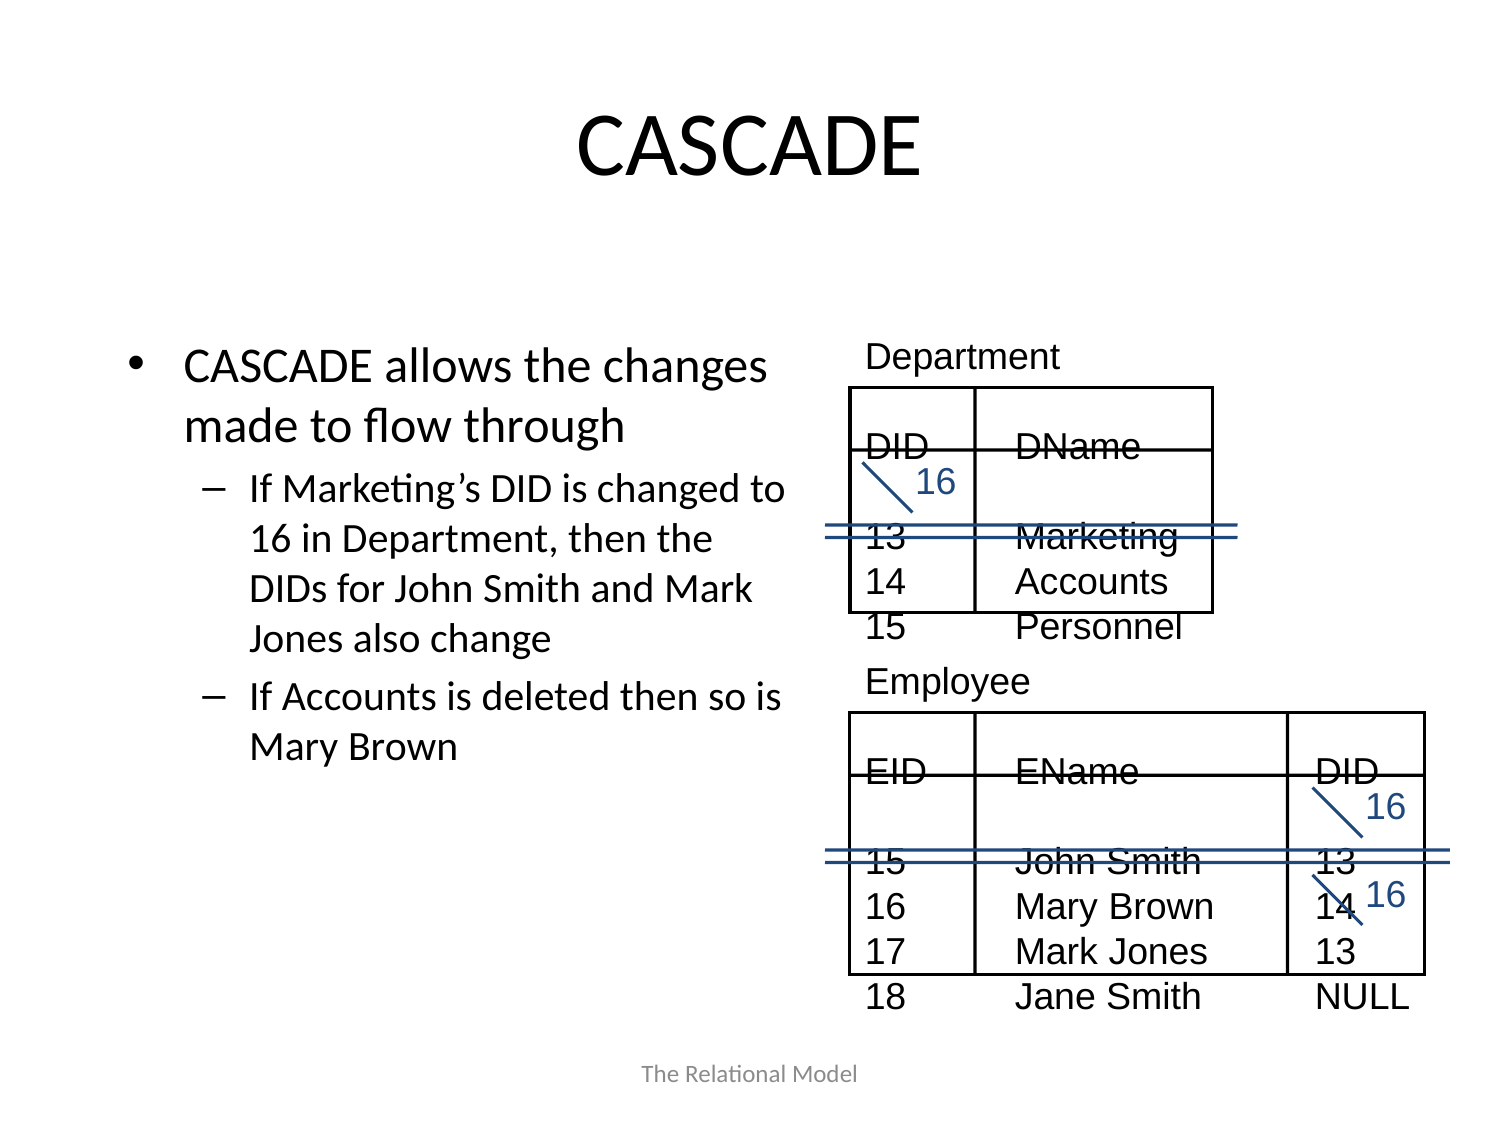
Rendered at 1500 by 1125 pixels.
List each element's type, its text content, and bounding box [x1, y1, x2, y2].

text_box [824, 524, 1451, 863]
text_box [849, 870, 1451, 976]
text_box CASCADE allows the changes made to flow through If Marketing’s DID is changed to 16 in Department, then the DIDs for John Smith and Mark Jones also change If Accounts is deleted then so is Mary Brown [112, 324, 813, 1000]
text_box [862, 872, 1422, 926]
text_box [849, 324, 1213, 523]
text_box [862, 449, 1422, 523]
text_box The Relational Model [512, 1042, 988, 1103]
text_box CASCADE [75, 45, 1425, 233]
